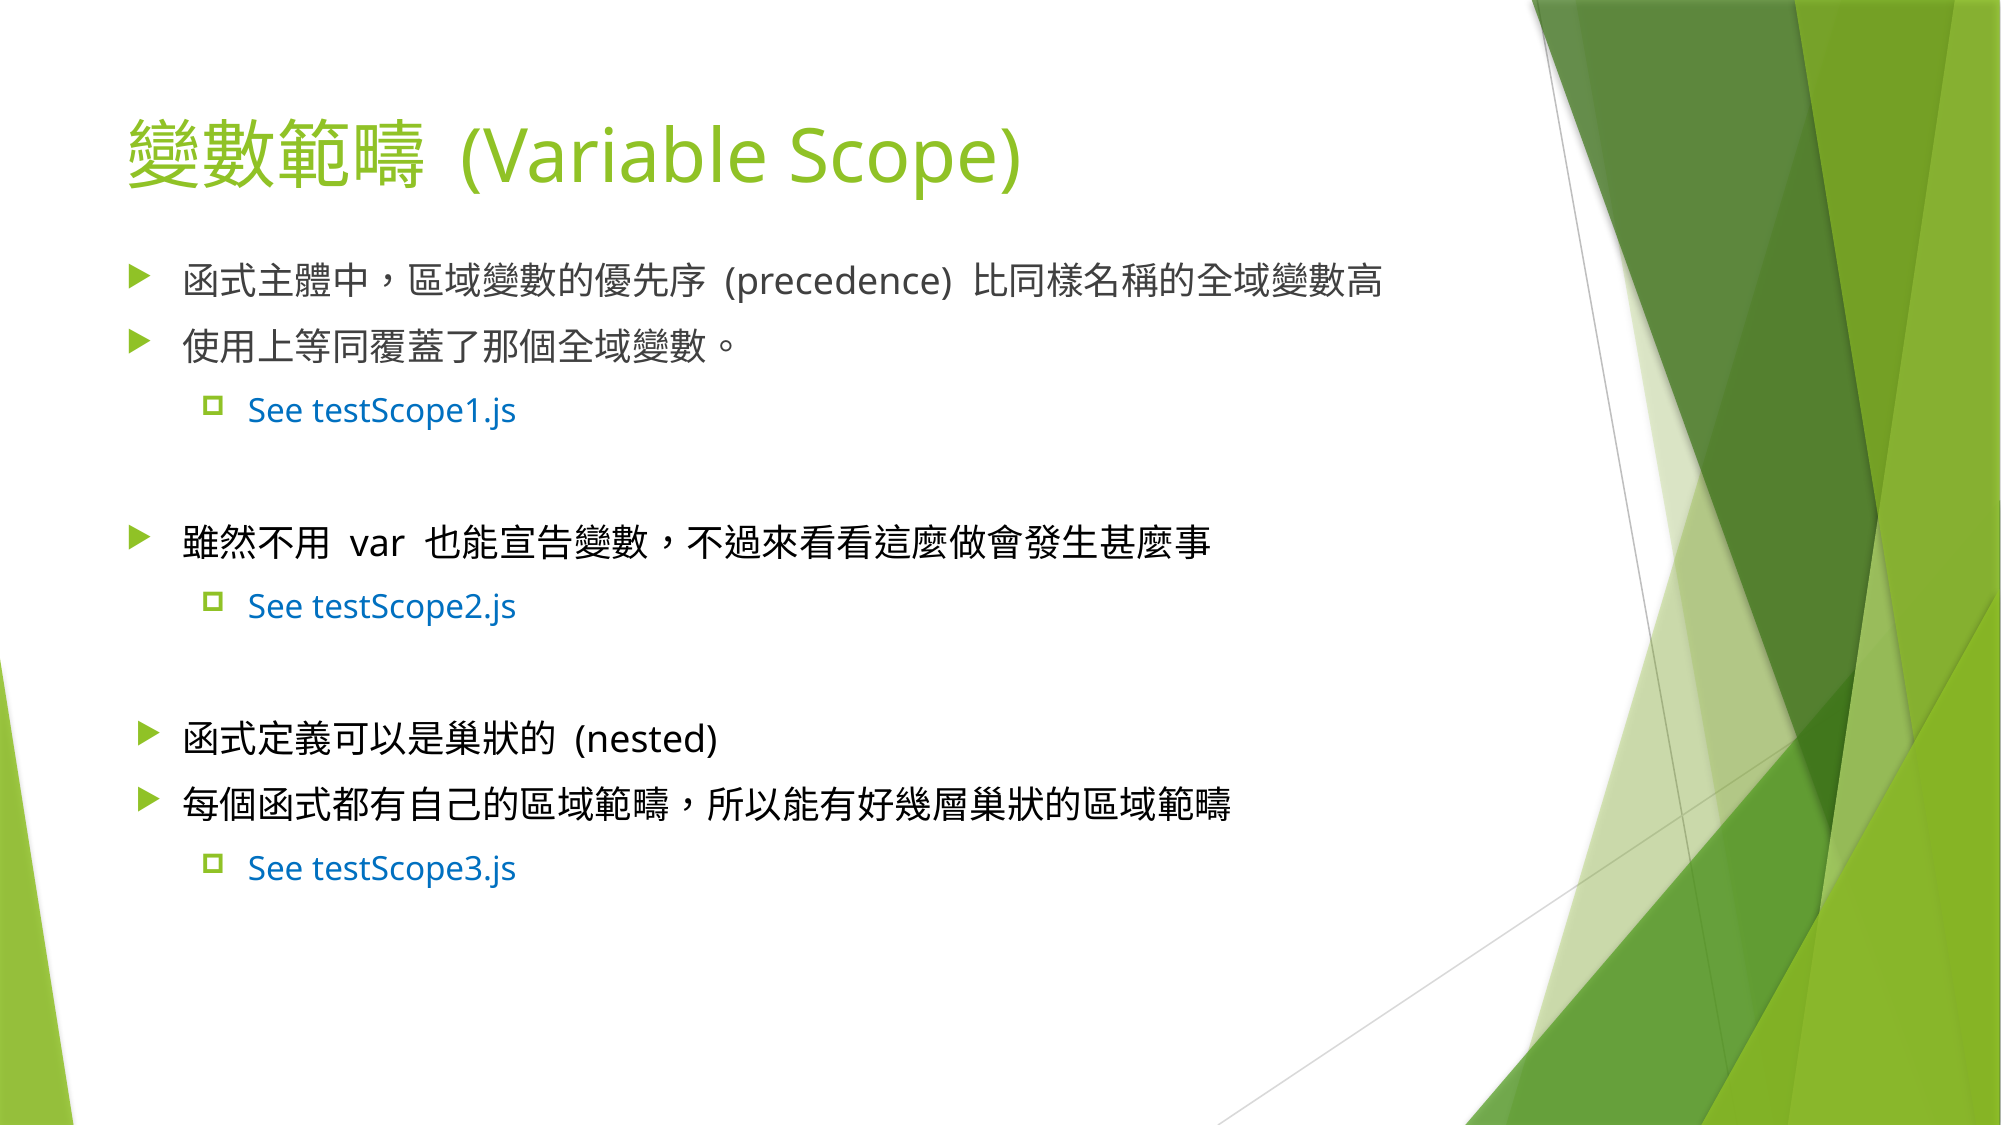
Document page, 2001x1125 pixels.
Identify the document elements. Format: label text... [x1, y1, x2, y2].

title 變數範疇 (Variable Scope) [111, 99, 1522, 233]
list 函式主體中，區域變數的優先序 (precedence) 比同樣名稱的全域變數高 使用上等同覆蓋了那個全域變數。 See testScope1.js 雖然不用 var 也能宣告變數，不過來看看這麼做會發生甚麼事 See testScope2.js 函式定義可以是巢狀的 (nested) 每個函式都有自己的區域範疇，所以能有好幾層巢狀的區域範疇 See testScope3.js [111, 249, 1522, 991]
